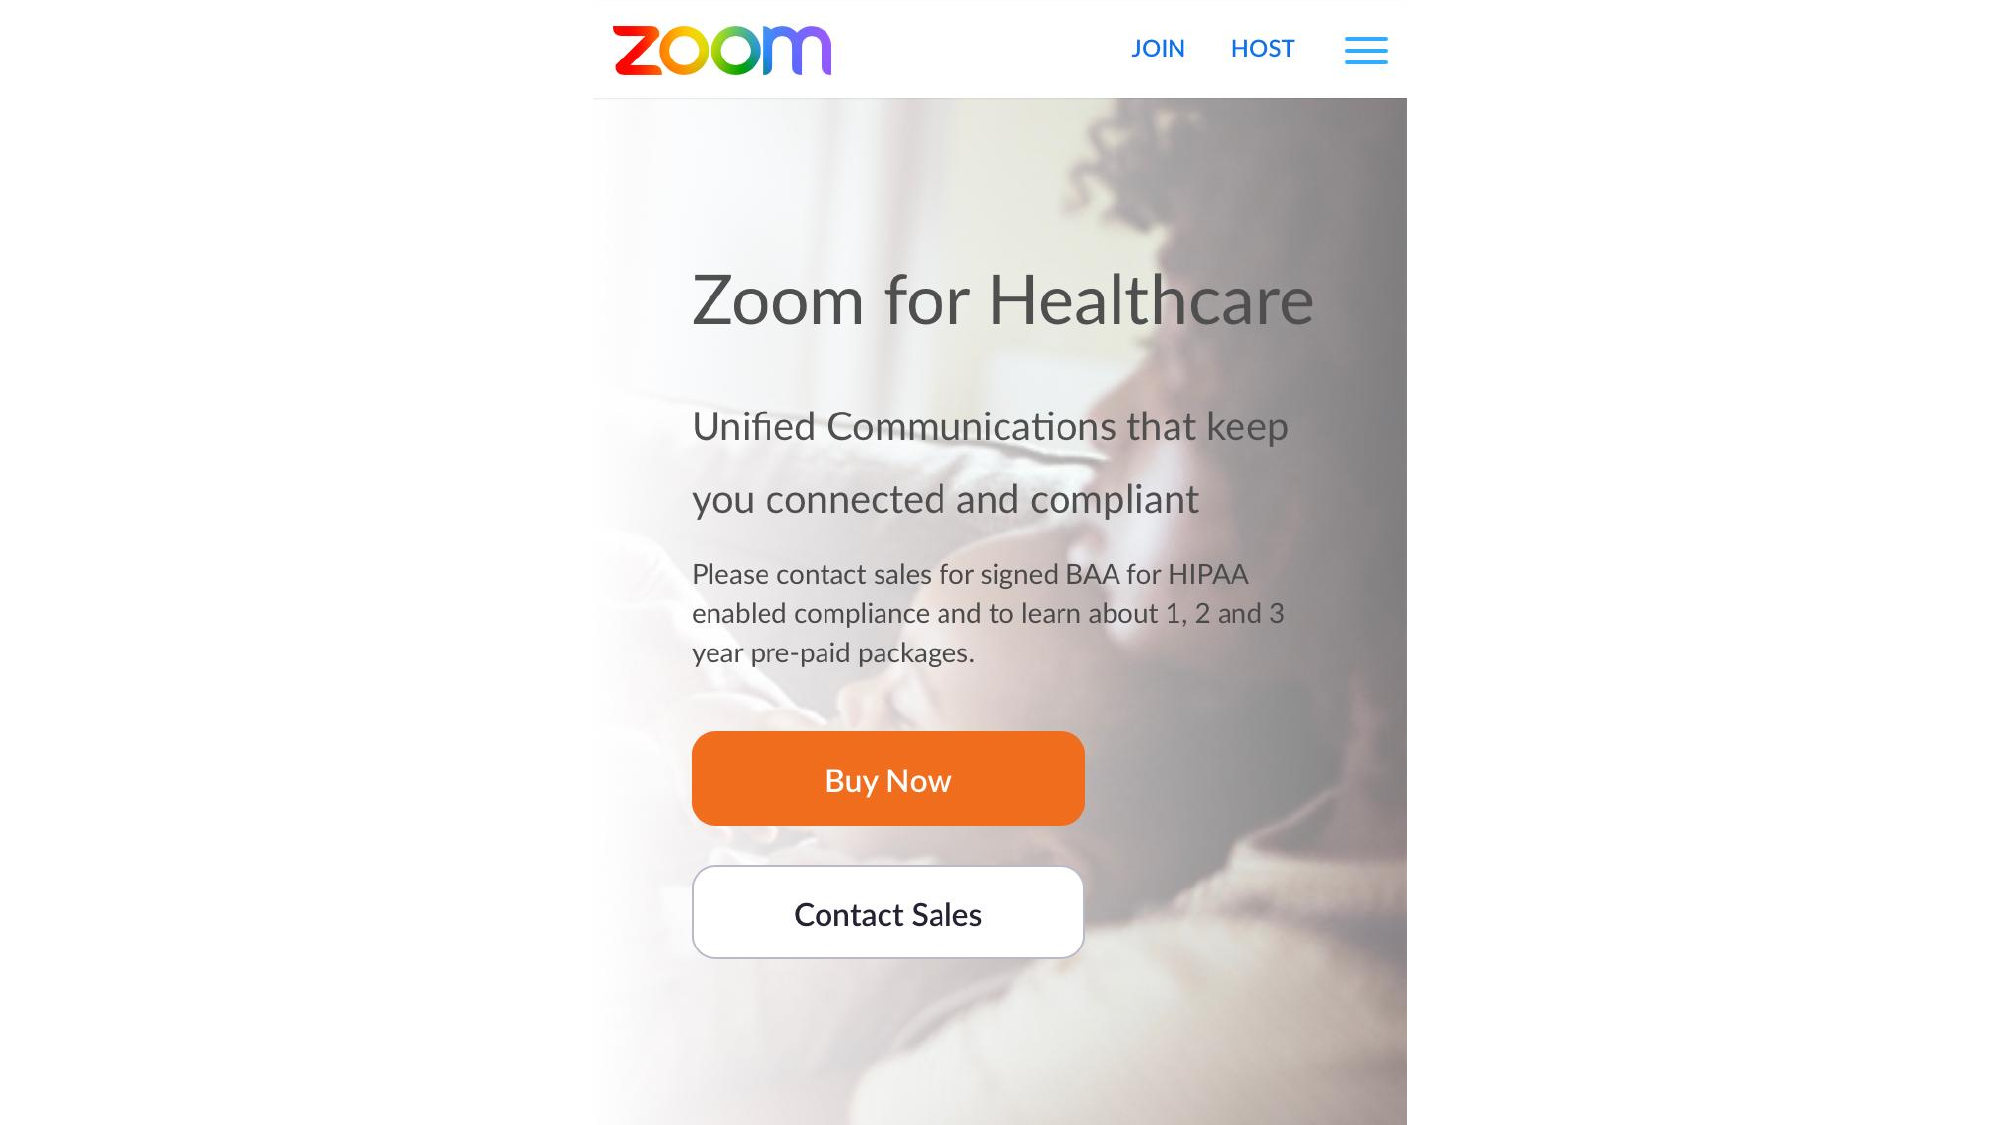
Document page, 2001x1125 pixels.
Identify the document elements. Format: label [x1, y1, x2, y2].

picture [593, 0, 1407, 1125]
